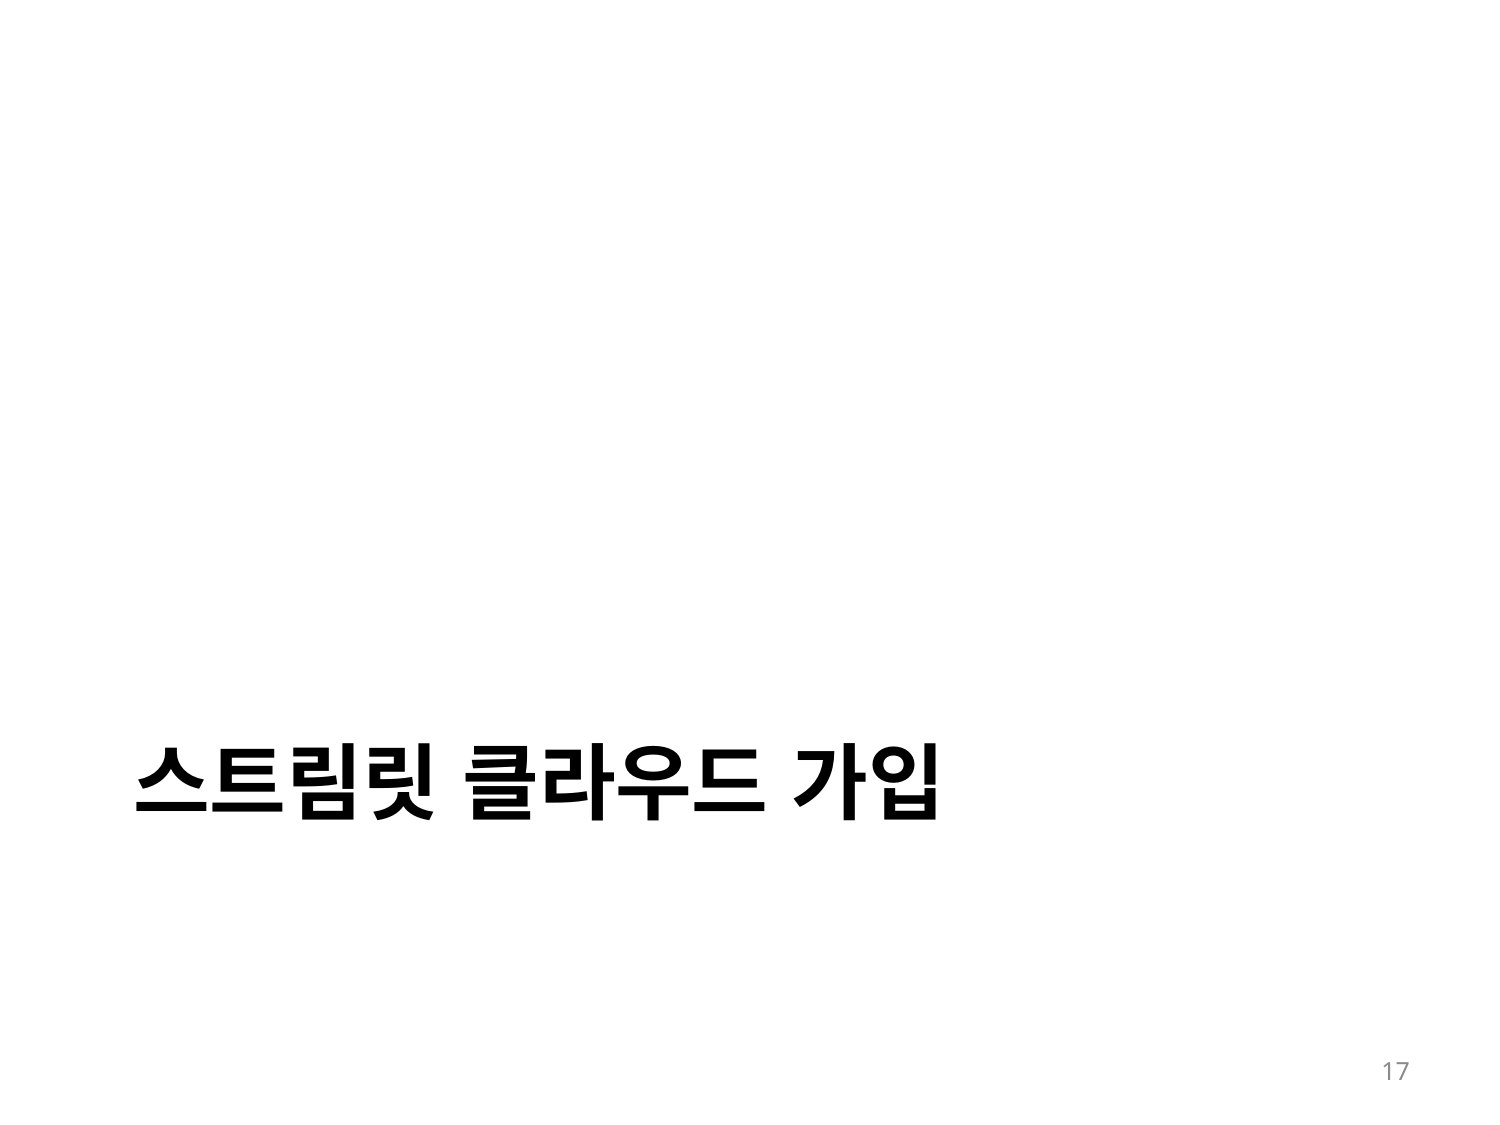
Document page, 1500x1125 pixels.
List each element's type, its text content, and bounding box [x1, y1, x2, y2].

slide_number 17 [1074, 1042, 1425, 1103]
title 스트림릿 클라우드 가입 [118, 722, 1394, 947]
